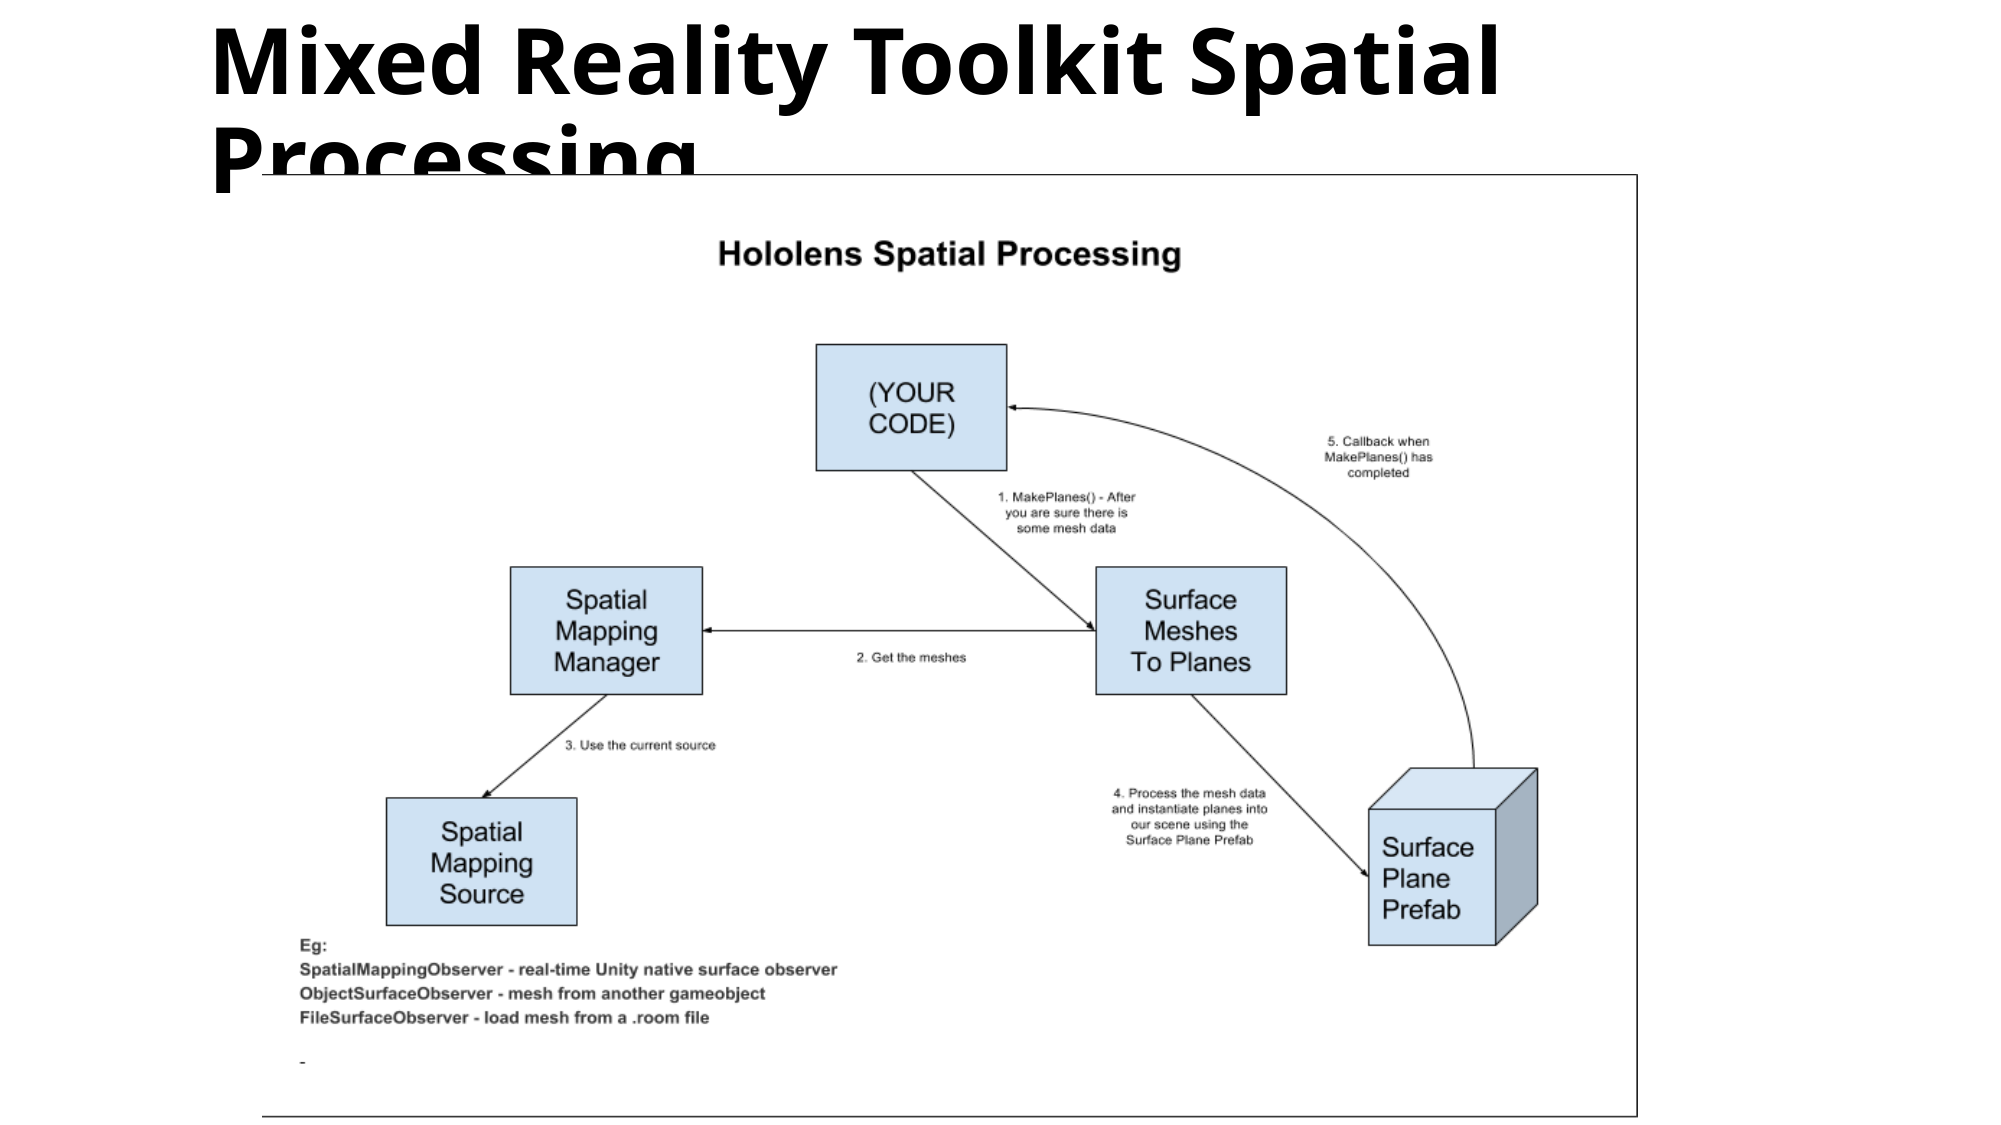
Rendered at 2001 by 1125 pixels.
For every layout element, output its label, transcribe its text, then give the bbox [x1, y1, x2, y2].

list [262, 174, 1638, 1120]
title Mixed Reality Toolkit Spatial Processing [193, 5, 1919, 224]
